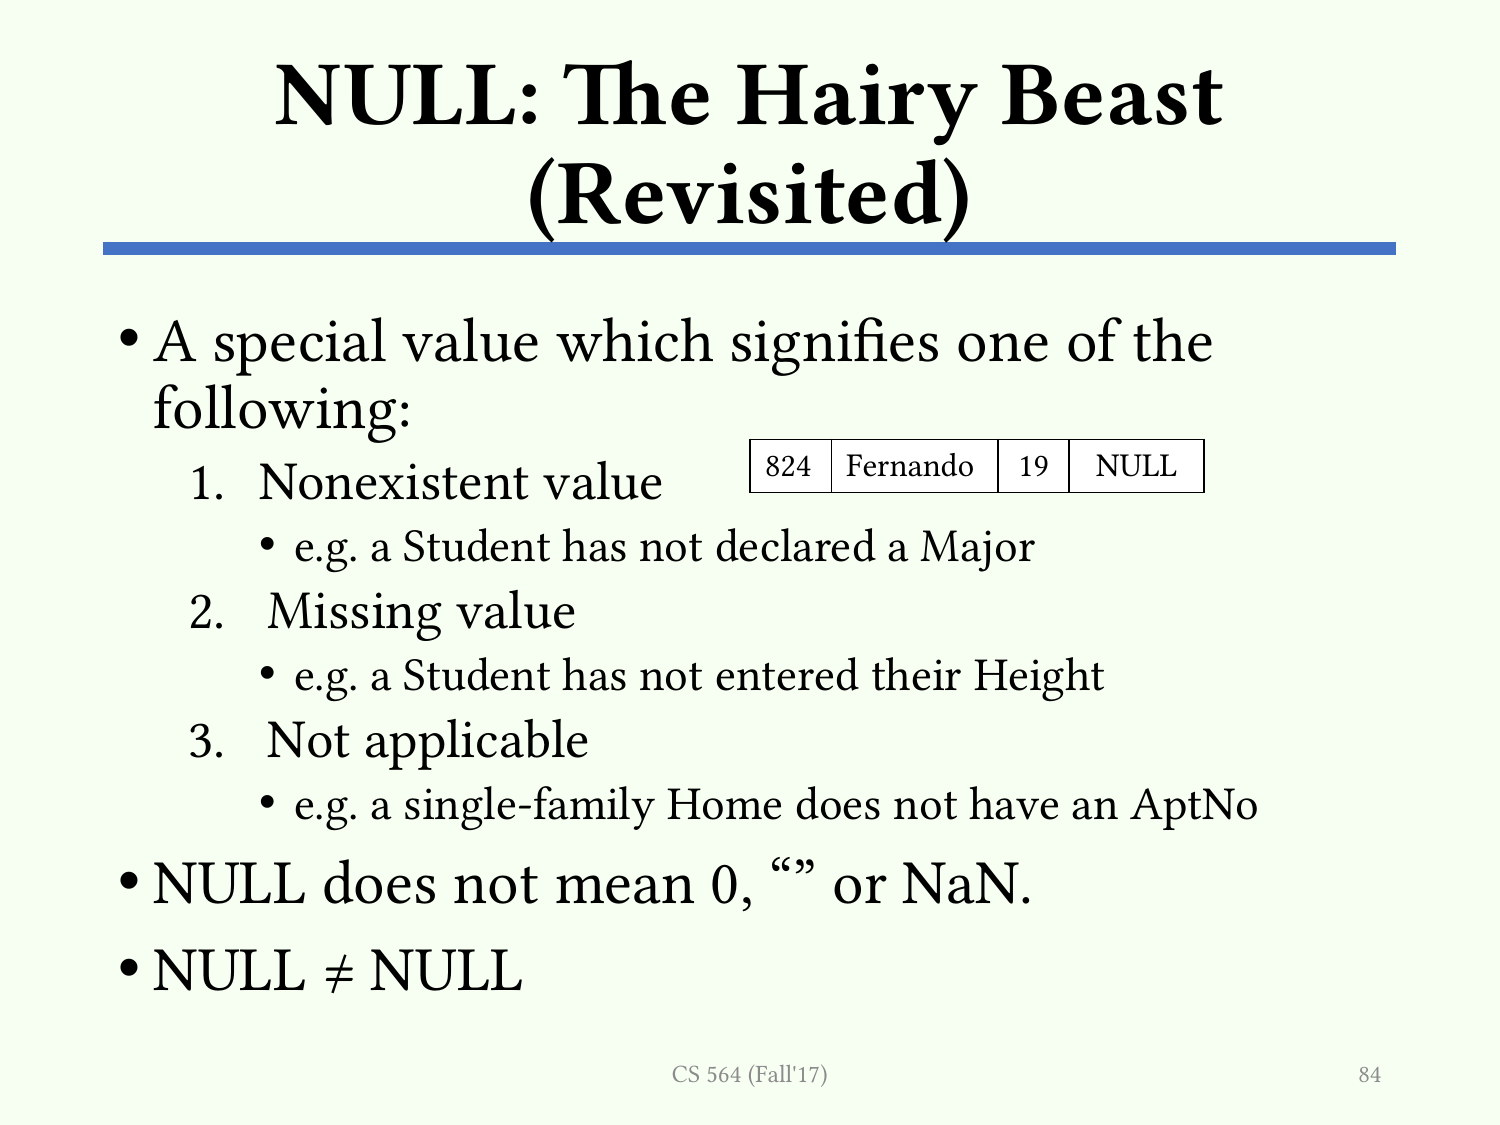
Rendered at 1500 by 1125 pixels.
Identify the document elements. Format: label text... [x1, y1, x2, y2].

slide_number 84 [1059, 1042, 1397, 1103]
table_header 19 [999, 440, 1068, 492]
title NULL: The Hairy Beast (Revisited) [103, 35, 1397, 253]
list A special value which signifies one of the following: Nonexistent value e.g. a Student has not declared a Major Missing value e.g. a Student has not entered their Height Not applicable e.g. a single-family Home does not have an AptNo NULL does not mean 0, “” or NaN. NULL ≠ NULL [103, 299, 1397, 1014]
table_header NULL [1070, 440, 1203, 492]
table_header Fernando [832, 440, 997, 492]
footer CS 564 (Fall'17) [496, 1042, 1004, 1103]
table_header 824 [751, 440, 831, 492]
